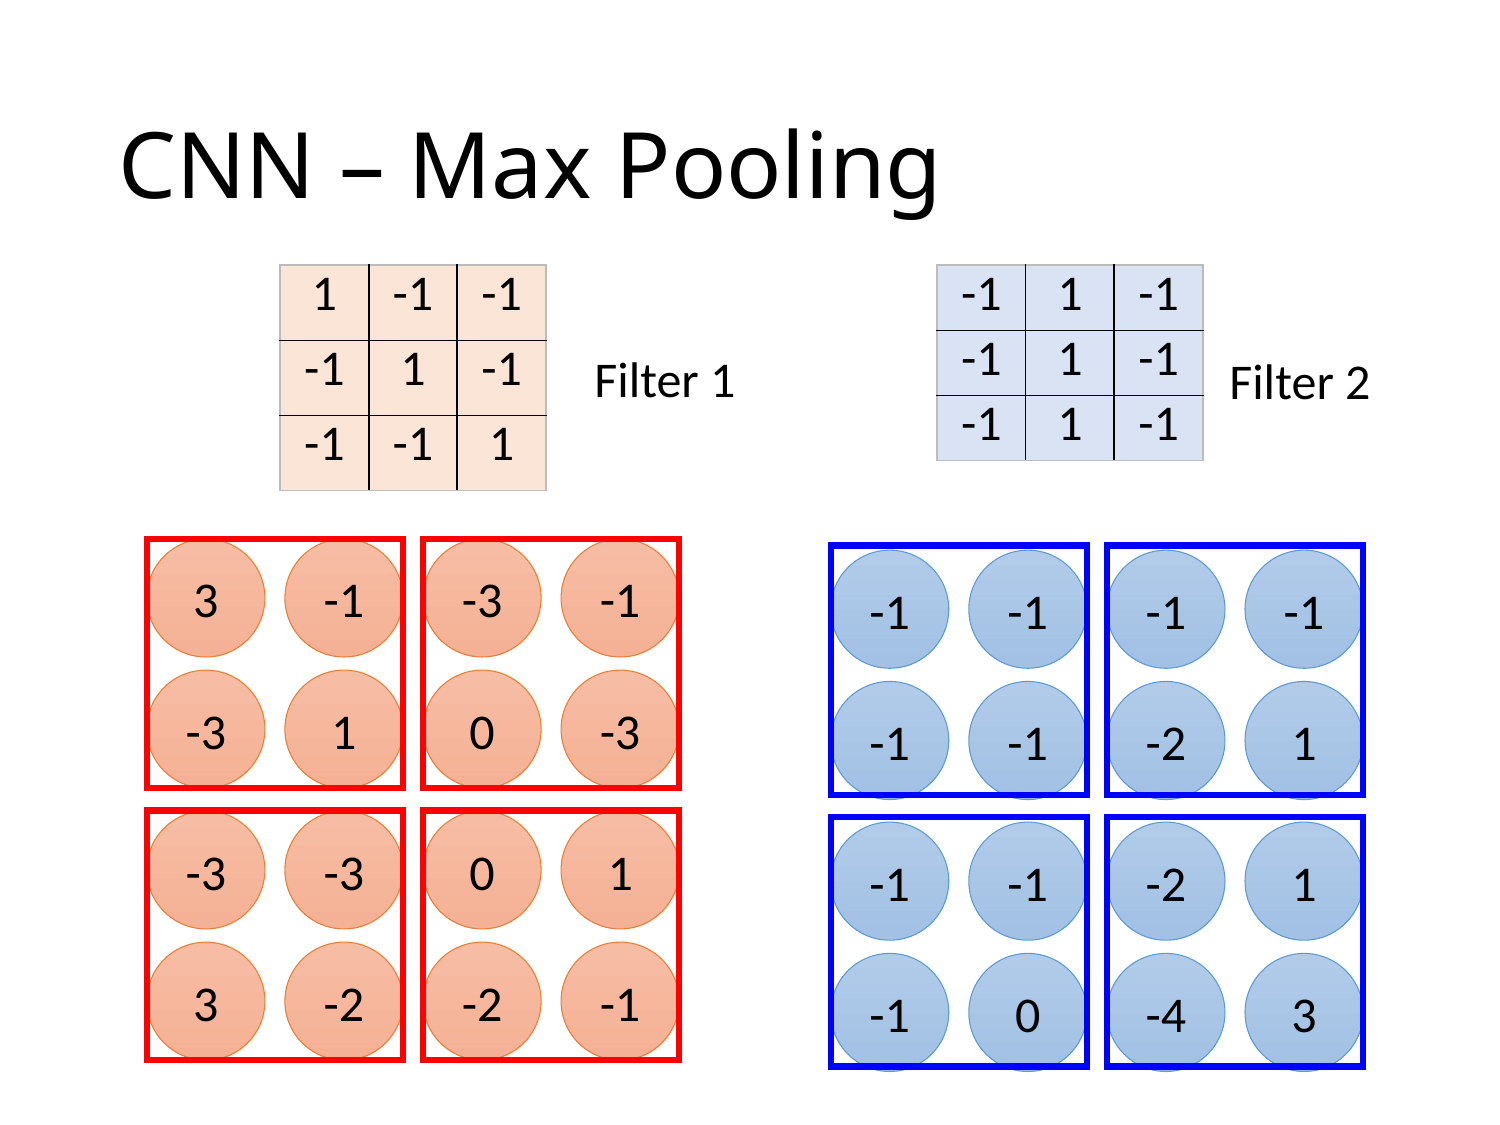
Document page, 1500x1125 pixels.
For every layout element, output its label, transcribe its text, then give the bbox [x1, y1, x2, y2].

text_box -4 [1142, 1067, 1190, 1073]
text_box -1 [868, 796, 912, 801]
table_header -1 [458, 266, 545, 340]
table_cell 1 [1026, 396, 1113, 460]
text_box -2 [1144, 796, 1188, 801]
text_box [1106, 816, 1364, 1067]
table_header 1 [281, 266, 368, 340]
text_box [830, 544, 1088, 796]
table_cell -1 [938, 331, 1025, 395]
table_cell -1 [1115, 331, 1202, 395]
text_box -1 [1006, 796, 1050, 801]
text_box [146, 809, 404, 1061]
table_header 1 [1026, 266, 1113, 330]
title CNN – Max Pooling [103, 59, 1397, 278]
table_cell 1 [458, 416, 545, 490]
table_header -1 [938, 266, 1025, 330]
text_box Filter 1 [546, 339, 784, 415]
table_cell -1 [458, 341, 545, 415]
table_cell -1 [281, 341, 368, 415]
text_box -1 [865, 1067, 914, 1073]
table_cell 1 [370, 341, 456, 415]
text_box [422, 538, 680, 789]
table_cell -1 [281, 416, 368, 490]
text_box [1106, 544, 1364, 796]
table_cell 1 [1026, 331, 1113, 395]
table_header -1 [1115, 266, 1202, 330]
text_box [830, 816, 1088, 1067]
table_header -1 [370, 266, 456, 340]
text_box [146, 538, 404, 789]
table_cell -1 [370, 416, 456, 490]
text_box 1 [1282, 796, 1326, 801]
text_box 0 [1003, 1067, 1052, 1073]
text_box 3 [1280, 1067, 1328, 1073]
text_box [422, 809, 680, 1061]
table_cell -1 [1115, 396, 1202, 460]
text_box Filter 2 [1181, 342, 1419, 417]
table_cell -1 [938, 396, 1025, 460]
